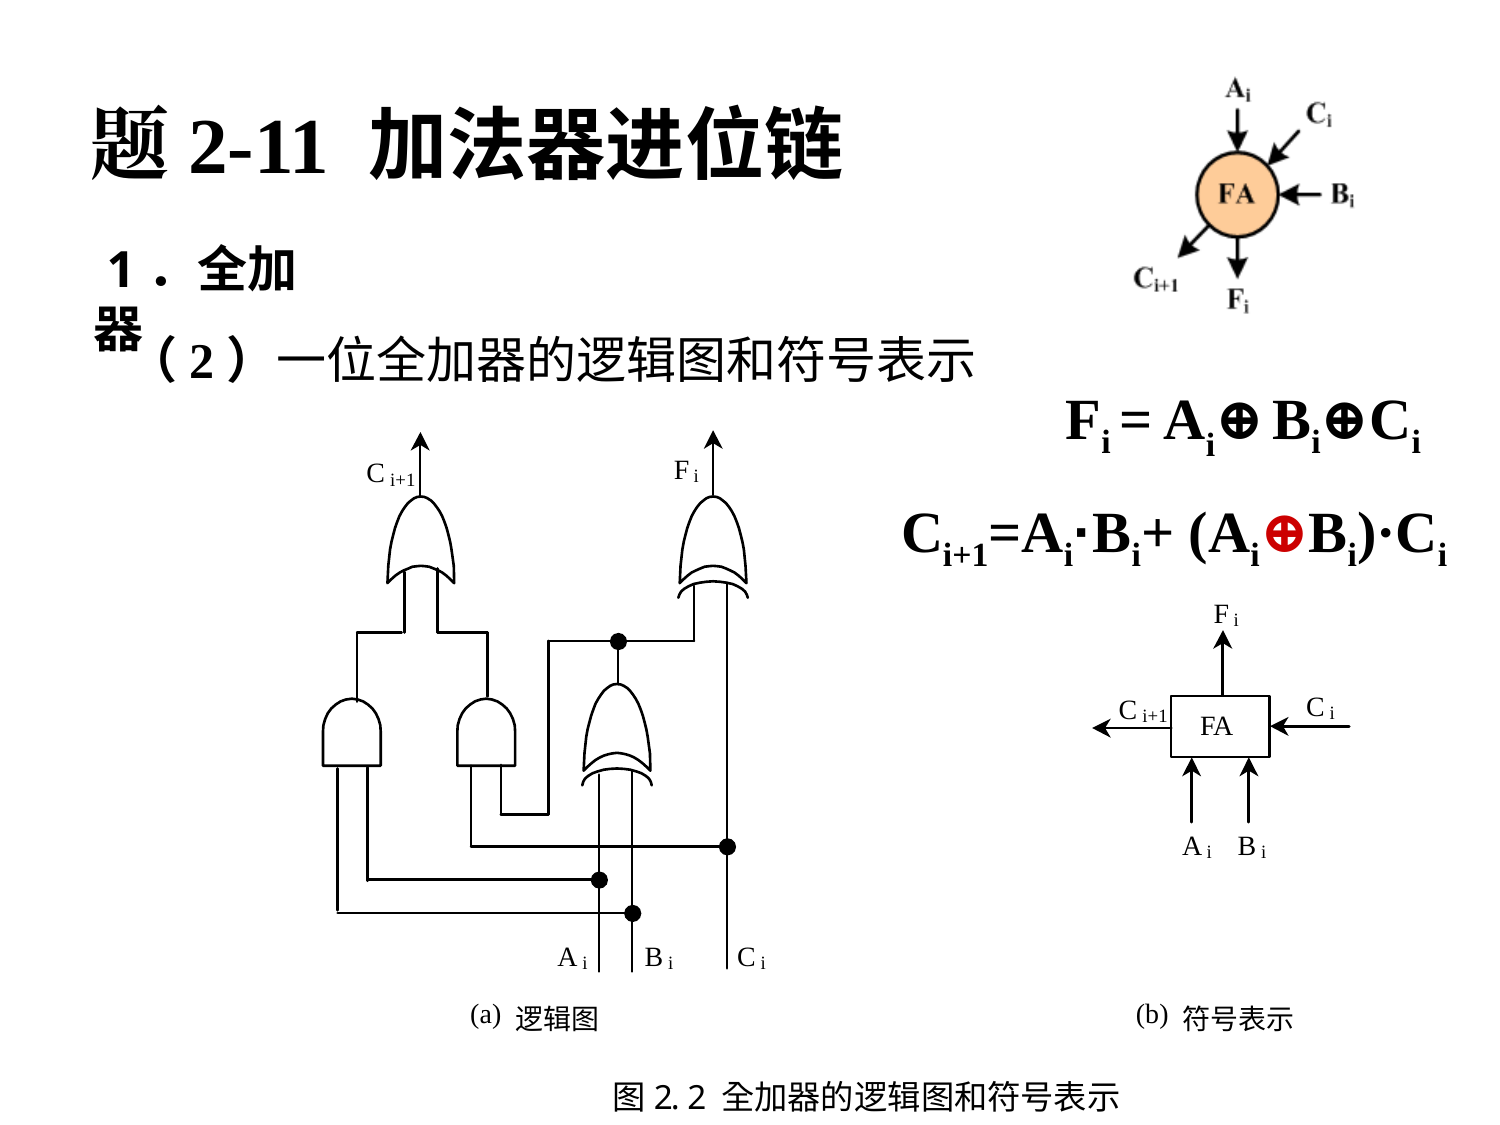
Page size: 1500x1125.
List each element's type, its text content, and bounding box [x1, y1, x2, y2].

text_box （2）一位全加器的逻辑图和符号表示 [112, 312, 1175, 351]
text_box 1．全加器 [78, 229, 361, 365]
title 题2-11 加法器进位链 [74, 44, 1426, 233]
text_box Ci+1=Ai·Bi+ (Ai⊕Bi)·Ci [1391, 491, 1500, 576]
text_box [112, 351, 1388, 1122]
picture [1127, 66, 1377, 339]
text_box Fi = Ai⊕ Bi⊕Ci [1391, 373, 1500, 471]
